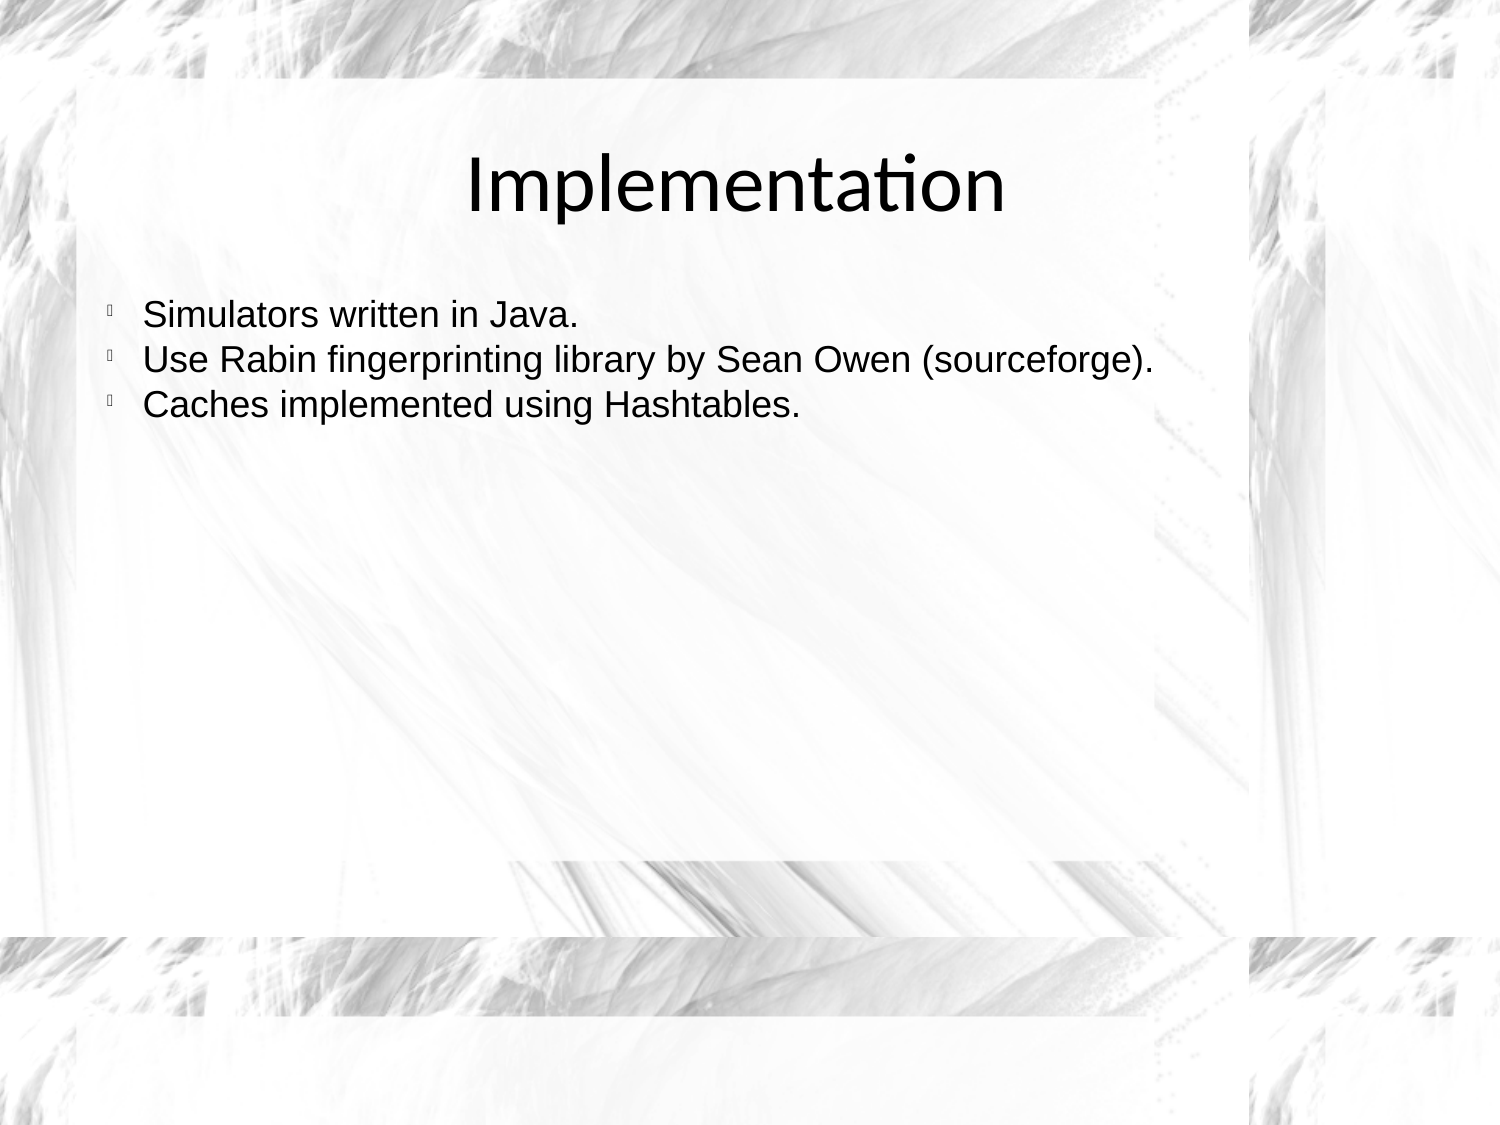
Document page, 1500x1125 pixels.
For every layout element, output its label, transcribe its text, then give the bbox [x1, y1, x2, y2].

text_box Implementation [107, 101, 1366, 254]
text_box Simulators written in Java. Use Rabin fingerprinting library by Sean Owen (sourceforge). Caches implemented using Hashtables. [107, 290, 1426, 943]
picture [0, 0, 1500, 1125]
